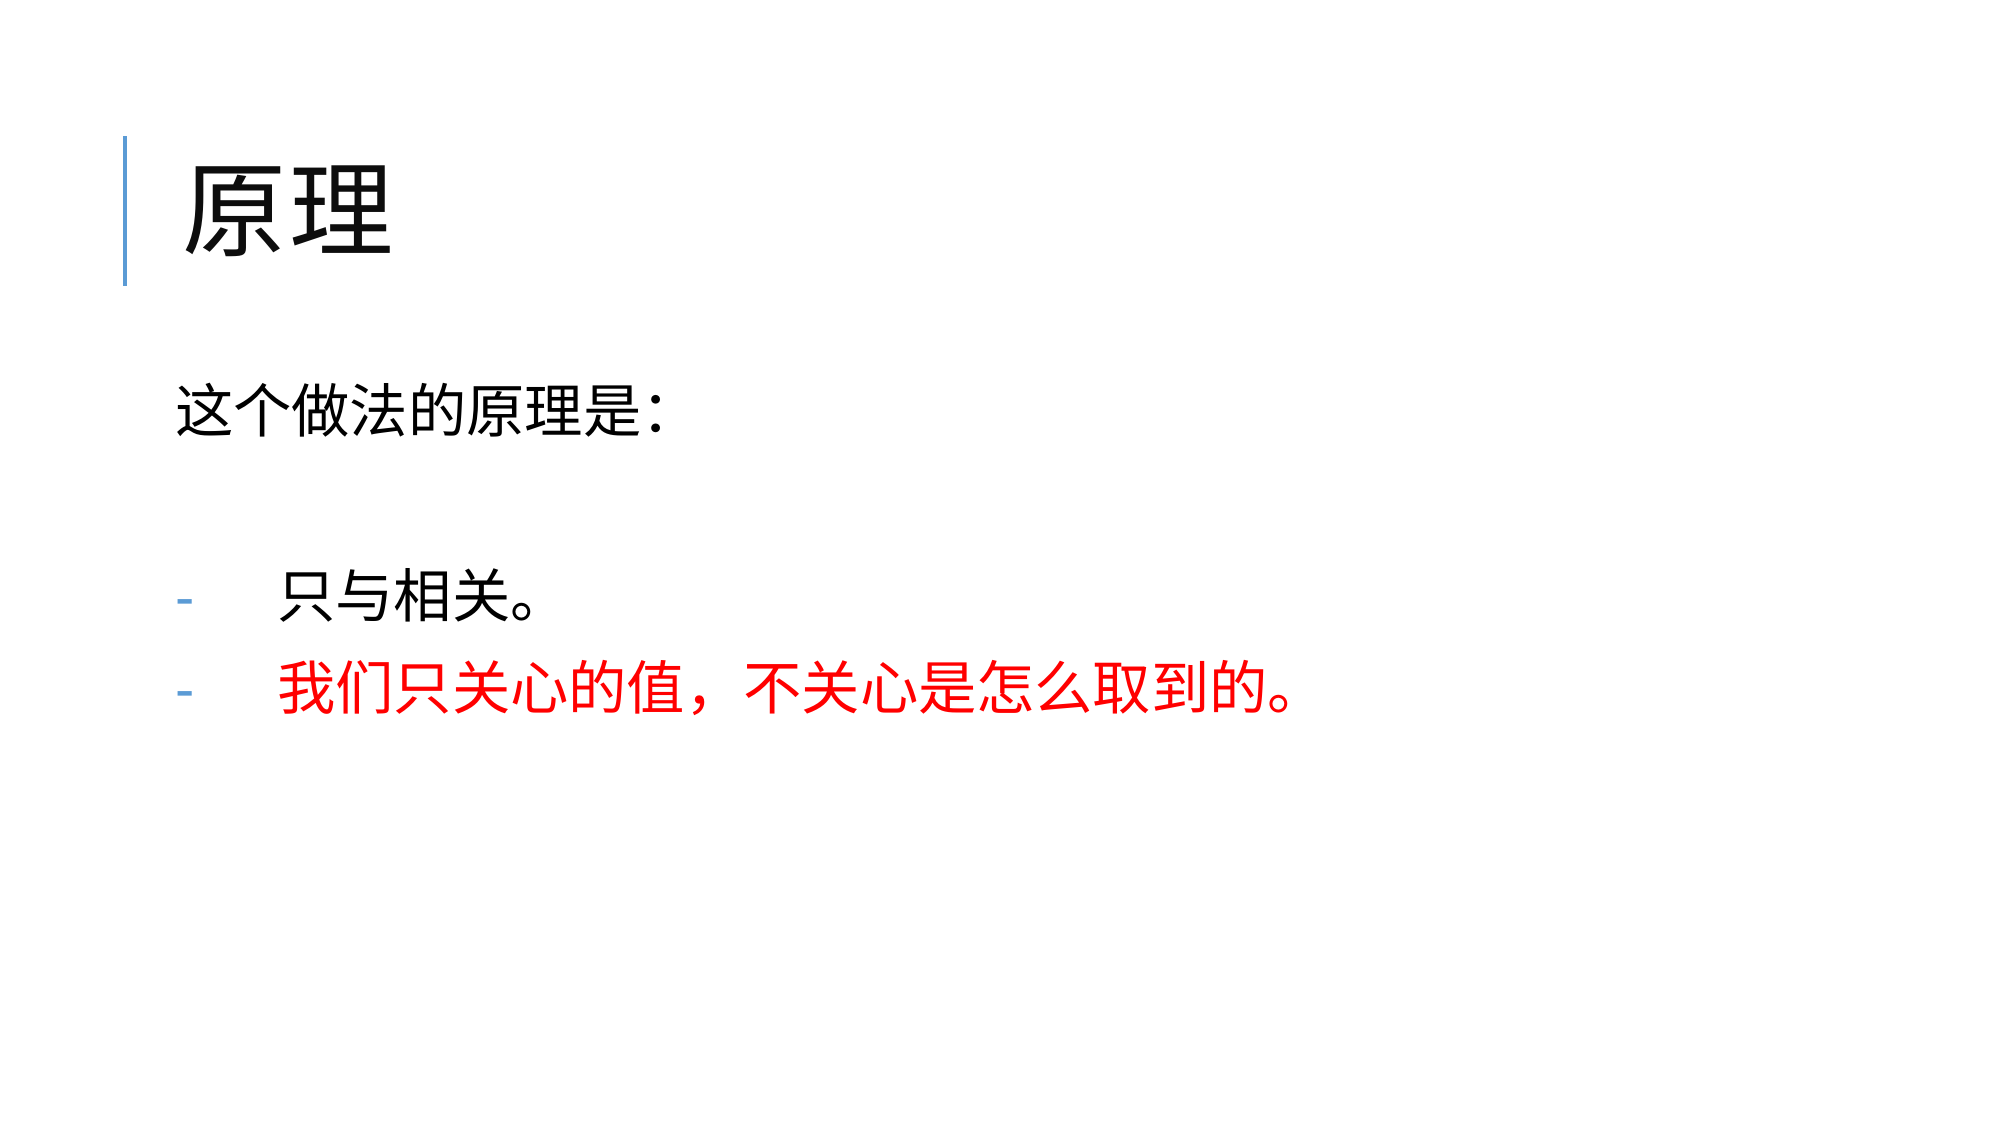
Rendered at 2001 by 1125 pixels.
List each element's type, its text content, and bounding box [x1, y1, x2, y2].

title 原理 [168, 96, 1763, 342]
